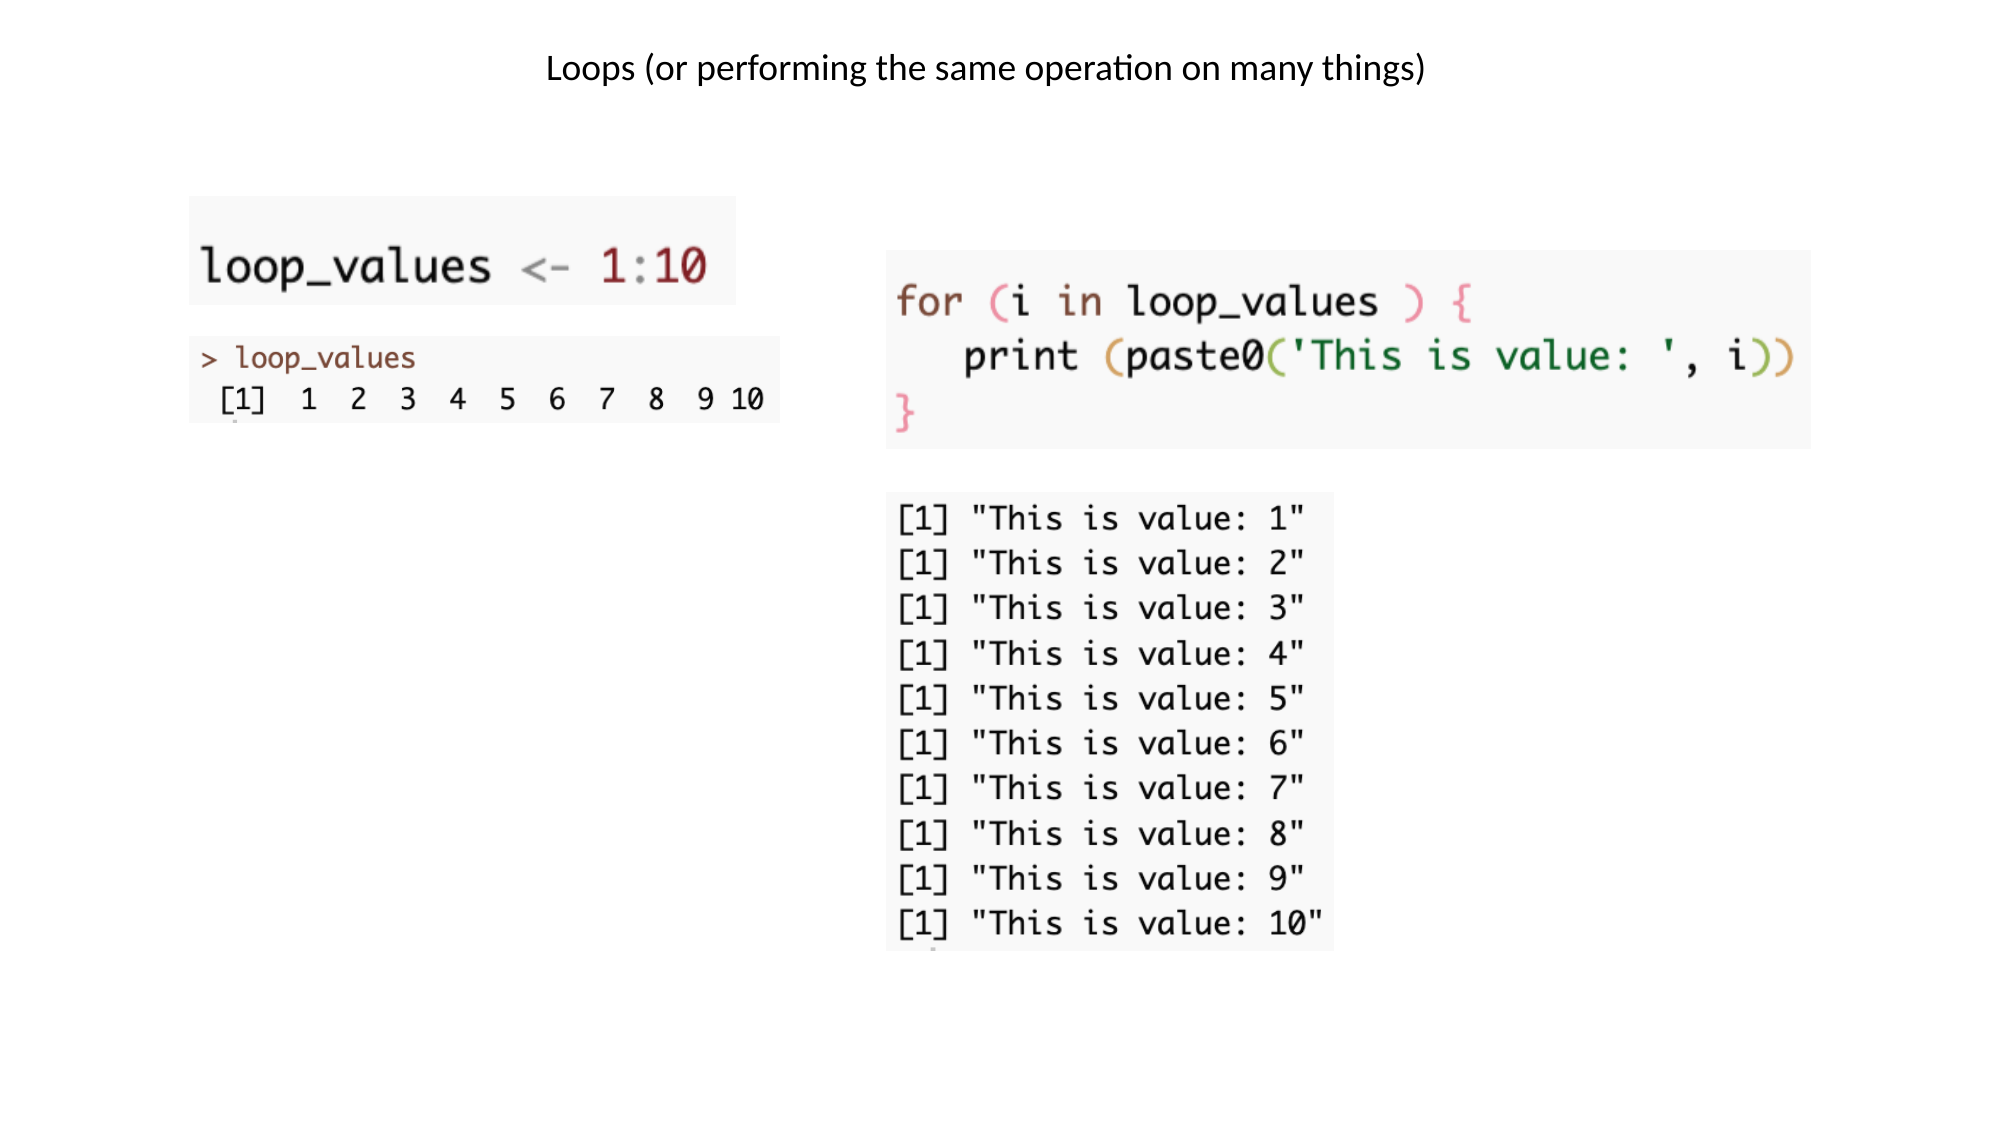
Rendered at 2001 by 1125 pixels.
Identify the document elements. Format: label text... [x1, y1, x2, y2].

text_box Loops (or performing the same operation on many things) [531, 35, 1738, 96]
picture [886, 492, 1334, 951]
picture [189, 336, 780, 423]
picture [886, 250, 1811, 450]
picture [189, 196, 736, 305]
